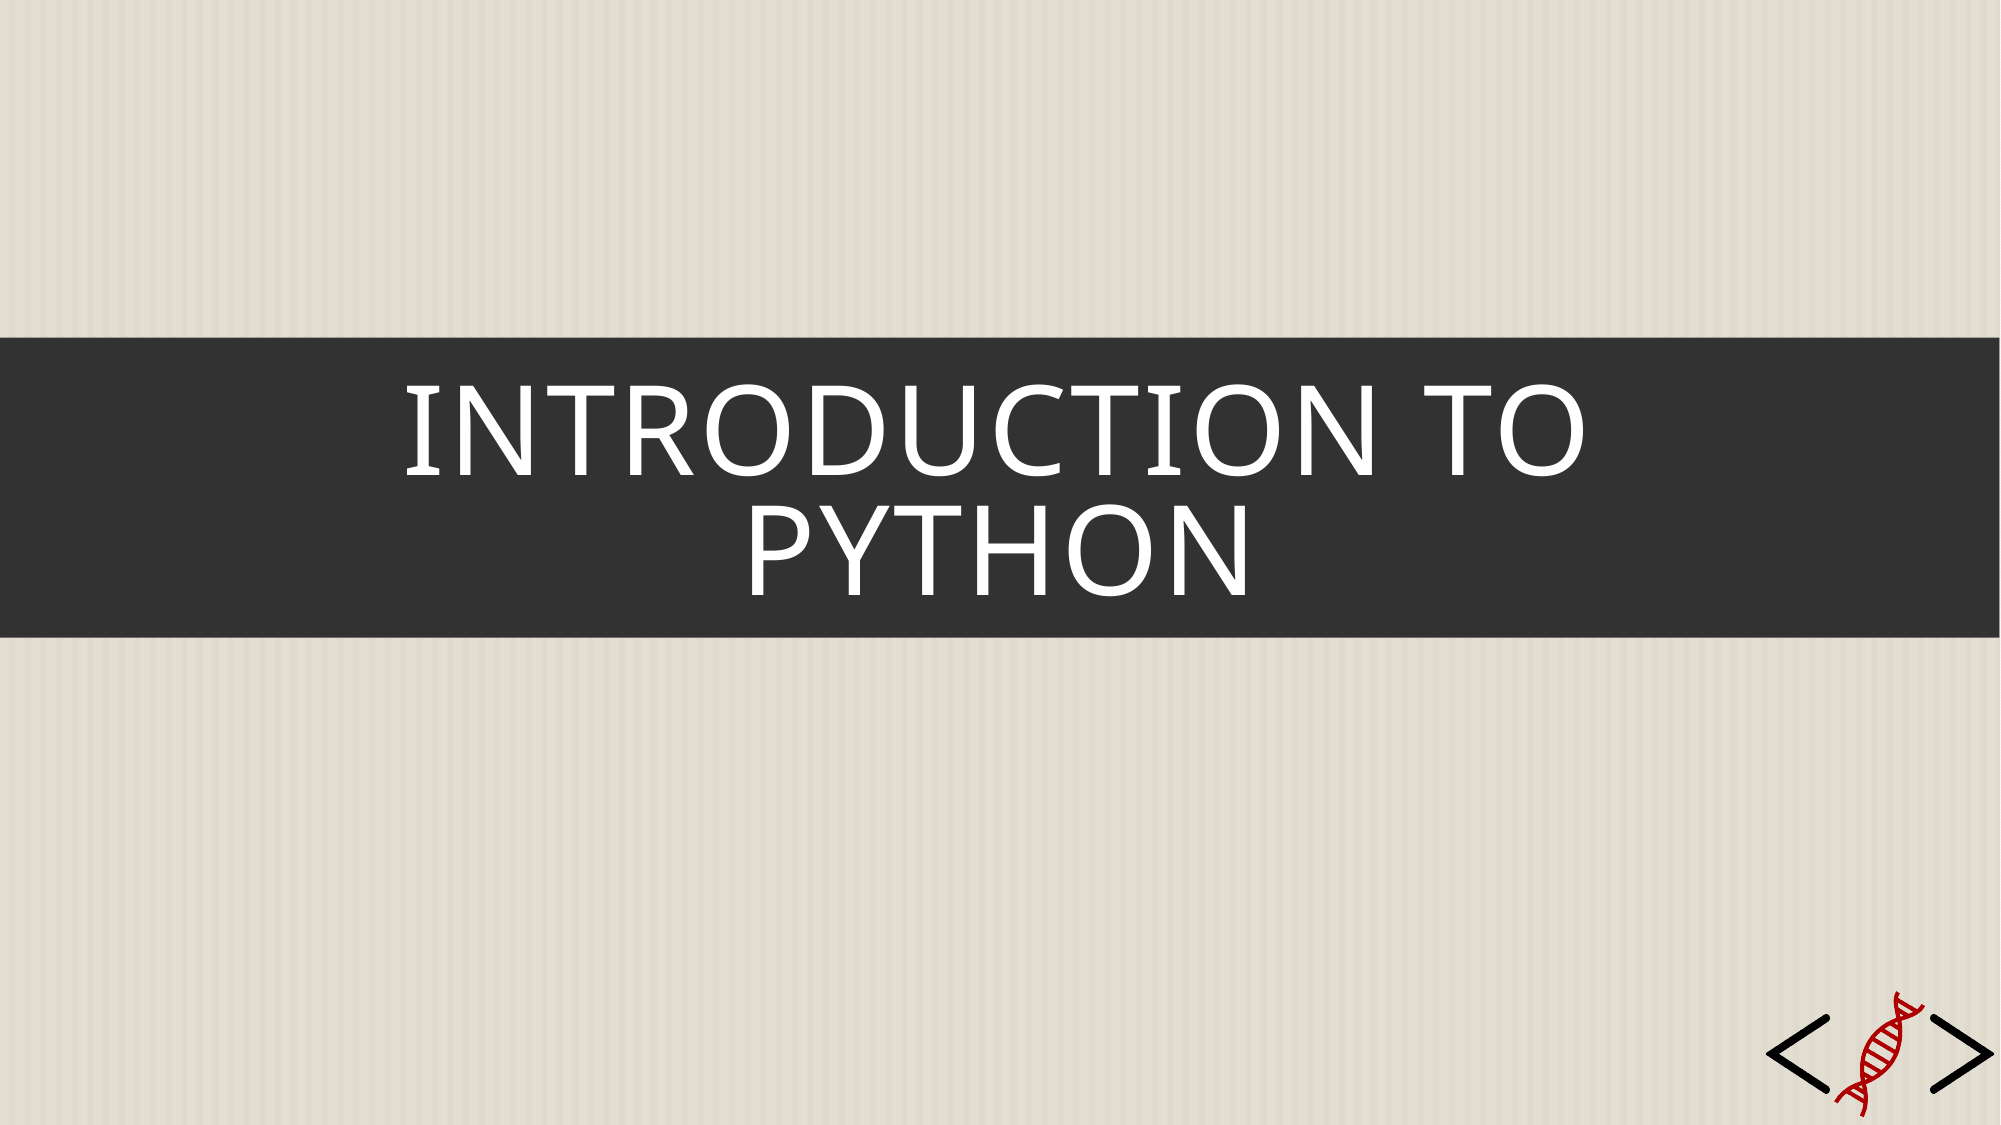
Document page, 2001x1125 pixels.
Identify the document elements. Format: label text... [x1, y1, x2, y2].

picture [1760, 933, 2000, 1125]
title Introduction to Python [136, 362, 1862, 638]
